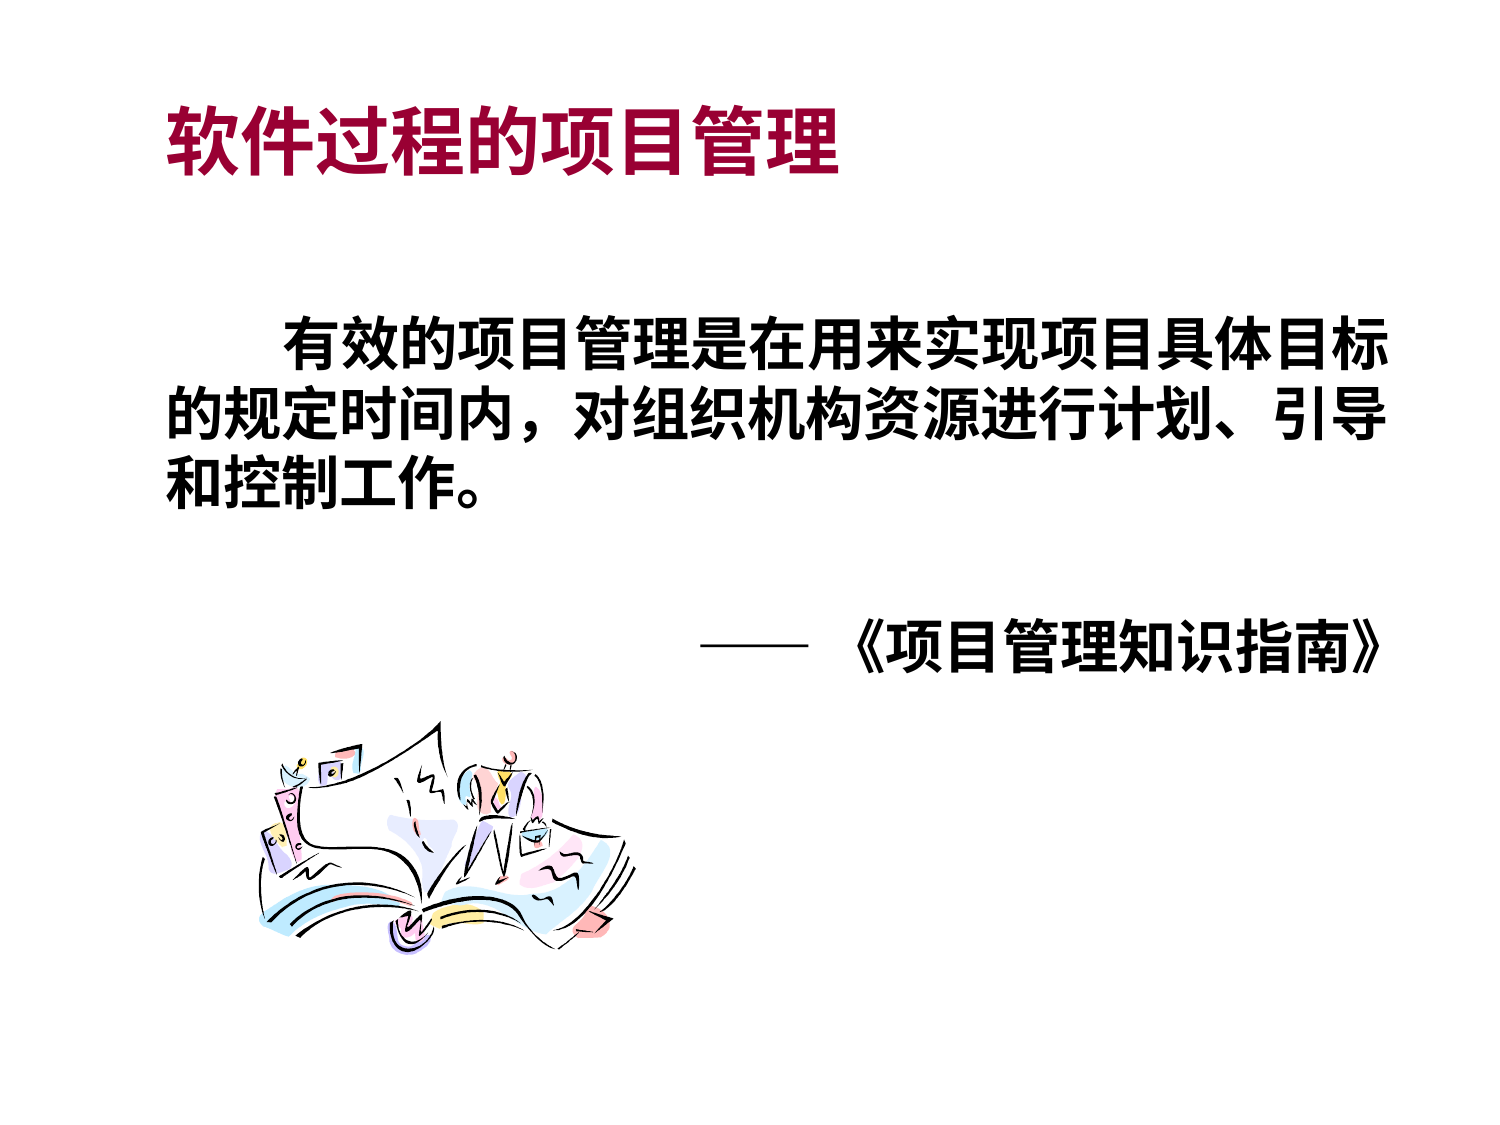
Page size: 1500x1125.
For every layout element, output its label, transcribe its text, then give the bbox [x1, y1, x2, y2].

text_box 软件过程的项目管理 [149, 45, 1425, 234]
text_box 有效的项目管理是在用来实现项目具体目标的规定时间内，对组织机构资源进行计划、引导和控制工作。 ——《项目管理知识指南》 [149, 262, 1425, 1006]
picture [253, 716, 641, 960]
